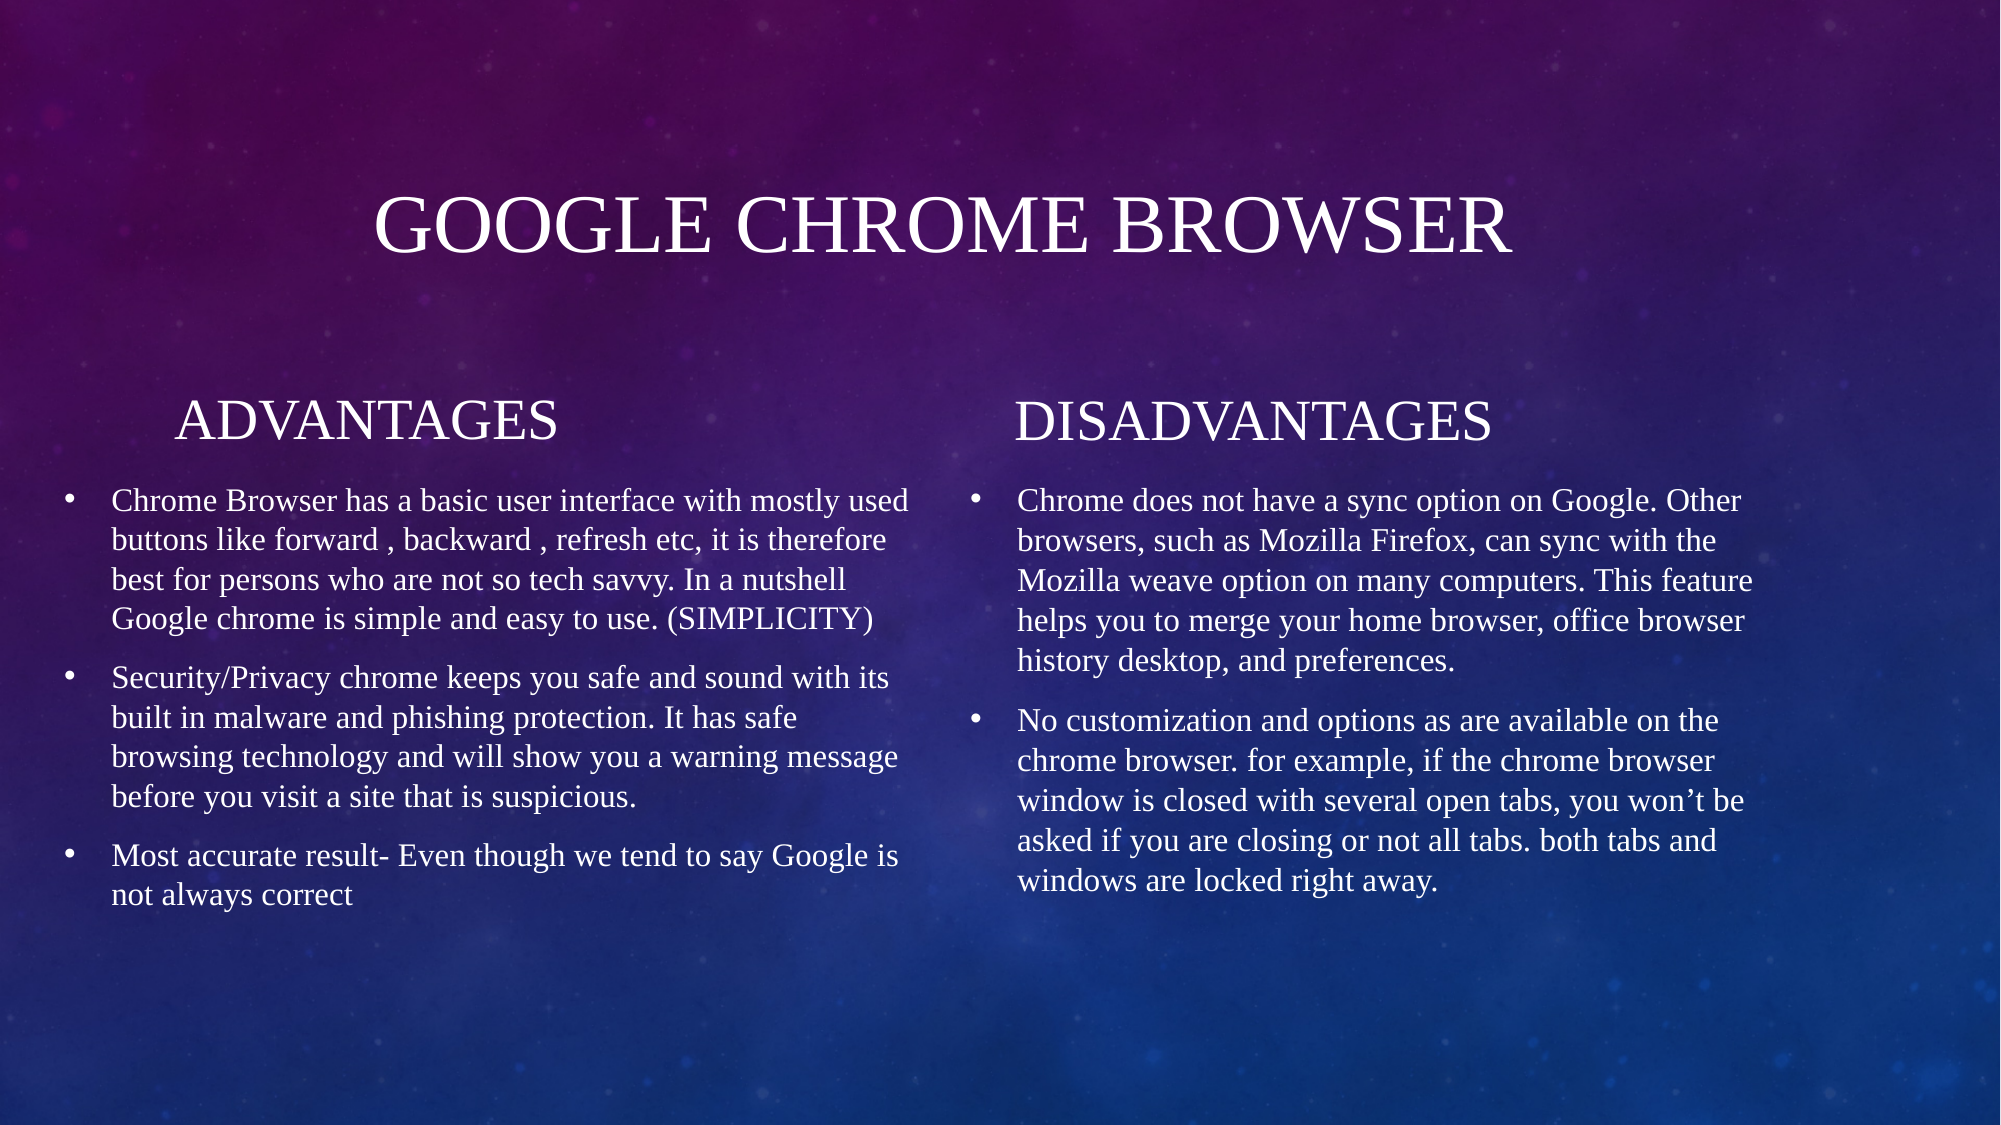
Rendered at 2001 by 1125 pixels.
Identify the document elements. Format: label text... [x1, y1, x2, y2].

title Google chrome browser [112, 99, 1775, 339]
list Chrome Browser has a basic user interface with mostly used buttons like forward , backward , refresh etc, it is therefore best for persons who are not so tech savvy. In a nutshell Google chrome is simple and easy to use. (SIMPLICITY) Security/Privacy chrome keeps you safe and sound with its built in malware and phishing protection. It has safe browsing technology and will show you a warning message before you visit a site that is suspicious. Most accurate result- Even though we tend to say Google is not always correct [49, 470, 933, 950]
list Chrome does not have a sync option on Google. Other browsers, such as Mozilla Firefox, can sync with the Mozilla weave option on many computers. This feature helps you to merge your home browser, office browser history desktop, and preferences. No customization and options as are available on the chrome browser. for example, if the chrome browser window is closed with several open tabs, you won’t be asked if you are closing or not all tabs. both tabs and windows are locked right away. [955, 470, 1775, 950]
picture [0, 0, 2001, 1125]
list DISADVANTAGES [999, 365, 1775, 460]
list ADVANTAGES [159, 363, 933, 459]
